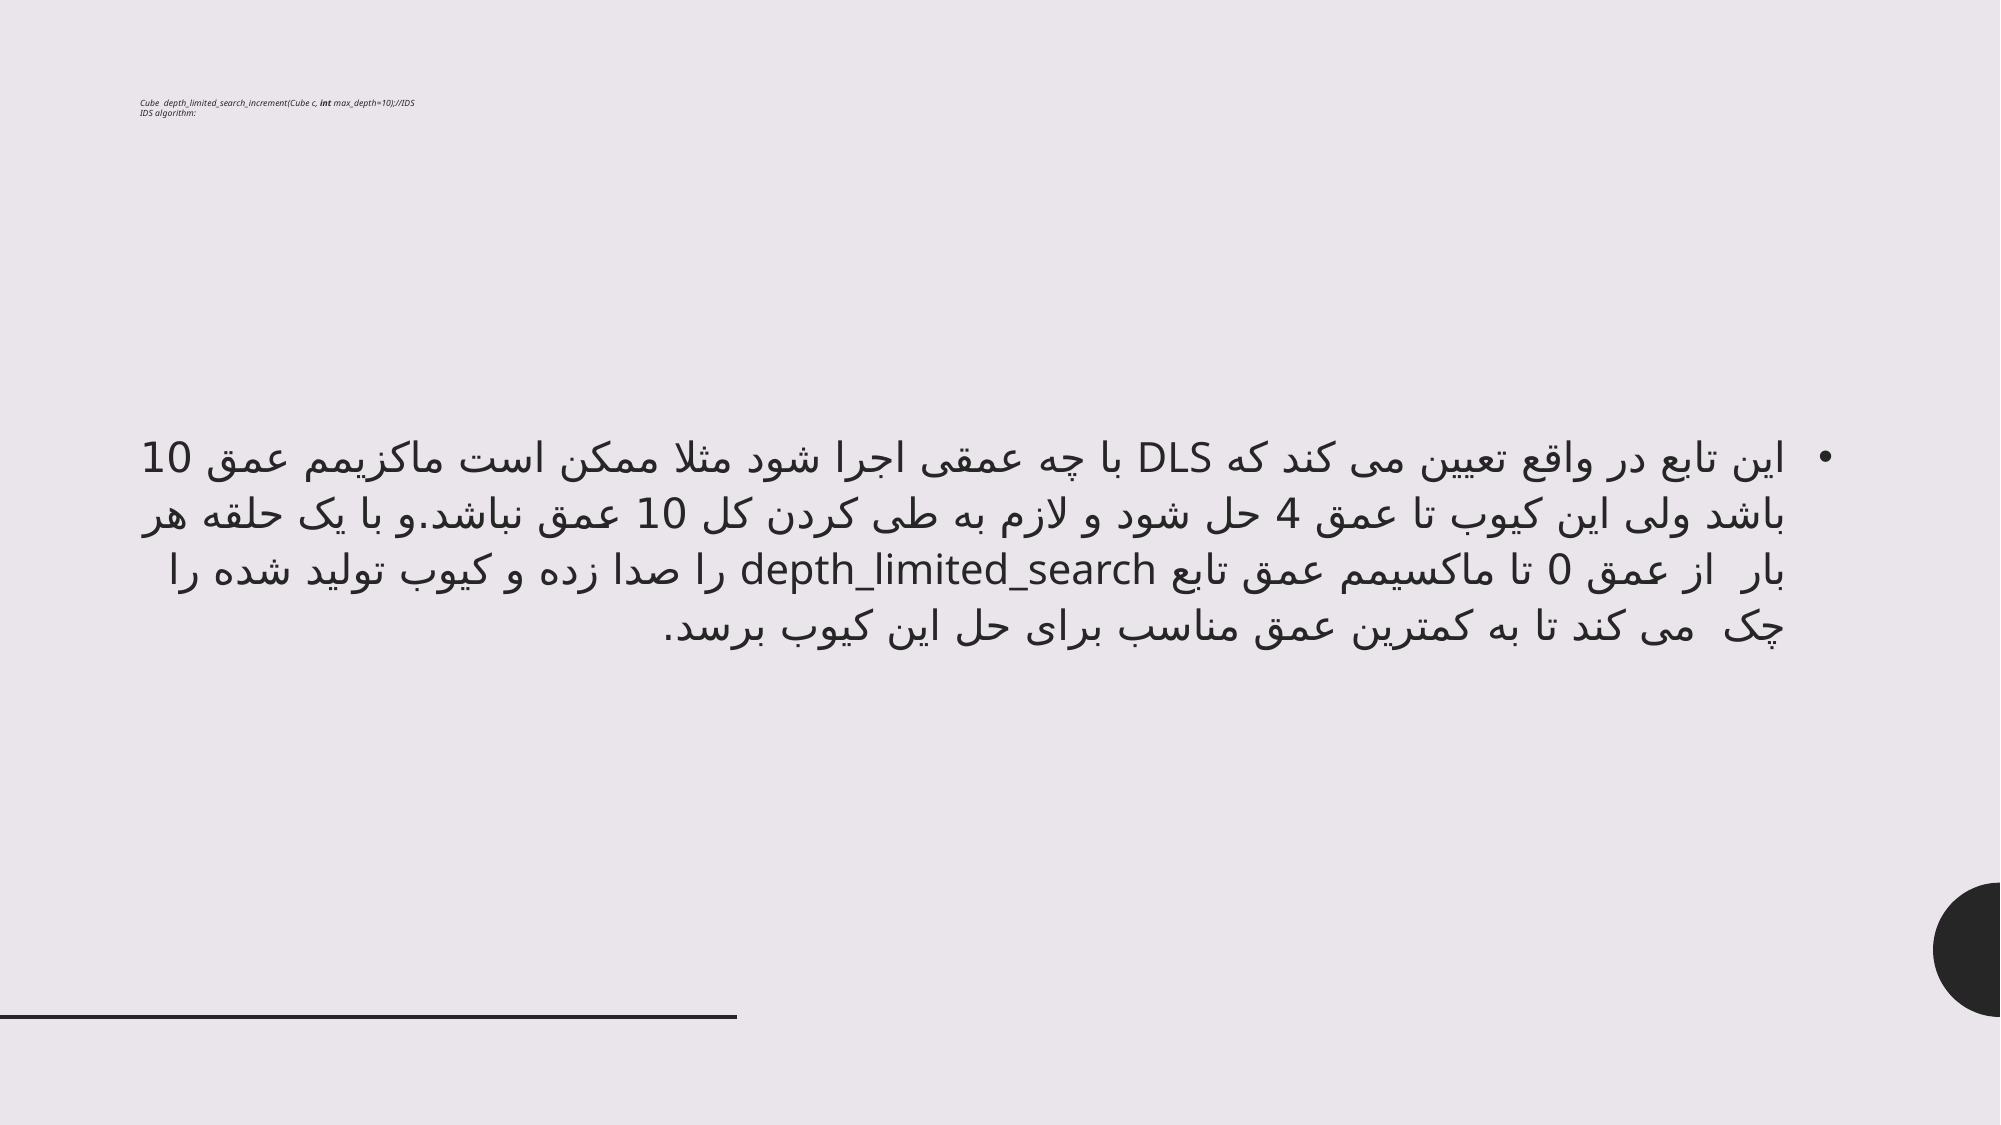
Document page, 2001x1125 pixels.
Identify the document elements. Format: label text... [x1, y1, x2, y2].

list این تابع در واقع تعیین می کند که DLS با چه عمقی اجرا شود مثلا ممکن است ماکزیمم عمق 10 باشد ولی این کیوب تا عمق 4 حل شود و لازم به طی کردن کل 10 عمق نباشد.و با یک حلقه هر بار از عمق 0 تا ماکسیمم عمق تابع depth_limited_search را صدا زده و کیوب تولید شده را چک می کند تا به کمترین عمق مناسب برای حل این کیوب برسد. [114, 273, 1848, 908]
title Cube depth_limited_search_increment(Cube c, int max_depth=10);//IDS IDS algorithm: [125, 91, 1813, 126]
